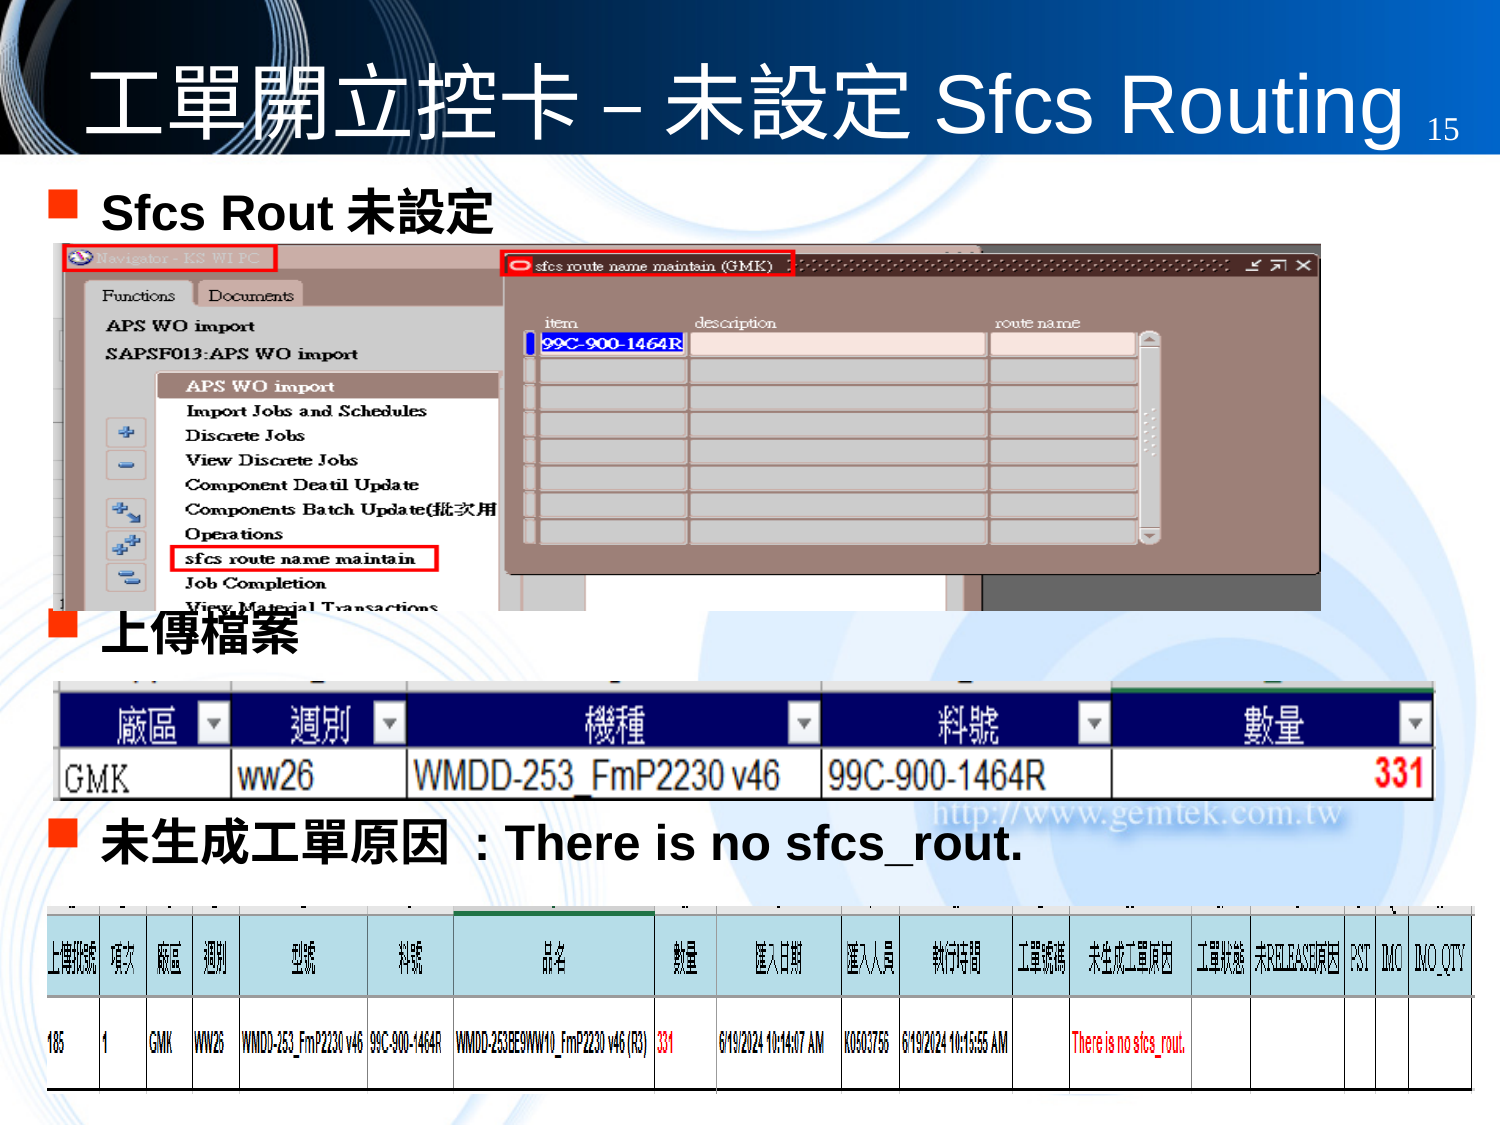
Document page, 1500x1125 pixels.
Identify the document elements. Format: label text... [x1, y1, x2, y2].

slide_number 15 [1399, 99, 1476, 151]
title 工單開立控卡 – 未設定Sfcs Routing [28, 49, 1460, 151]
picture [0, 0, 1500, 1125]
list Sfcs Rout未設定 上傳檔案 未生成工單原因 : There is no sfcs_rout. [29, 172, 1476, 1095]
